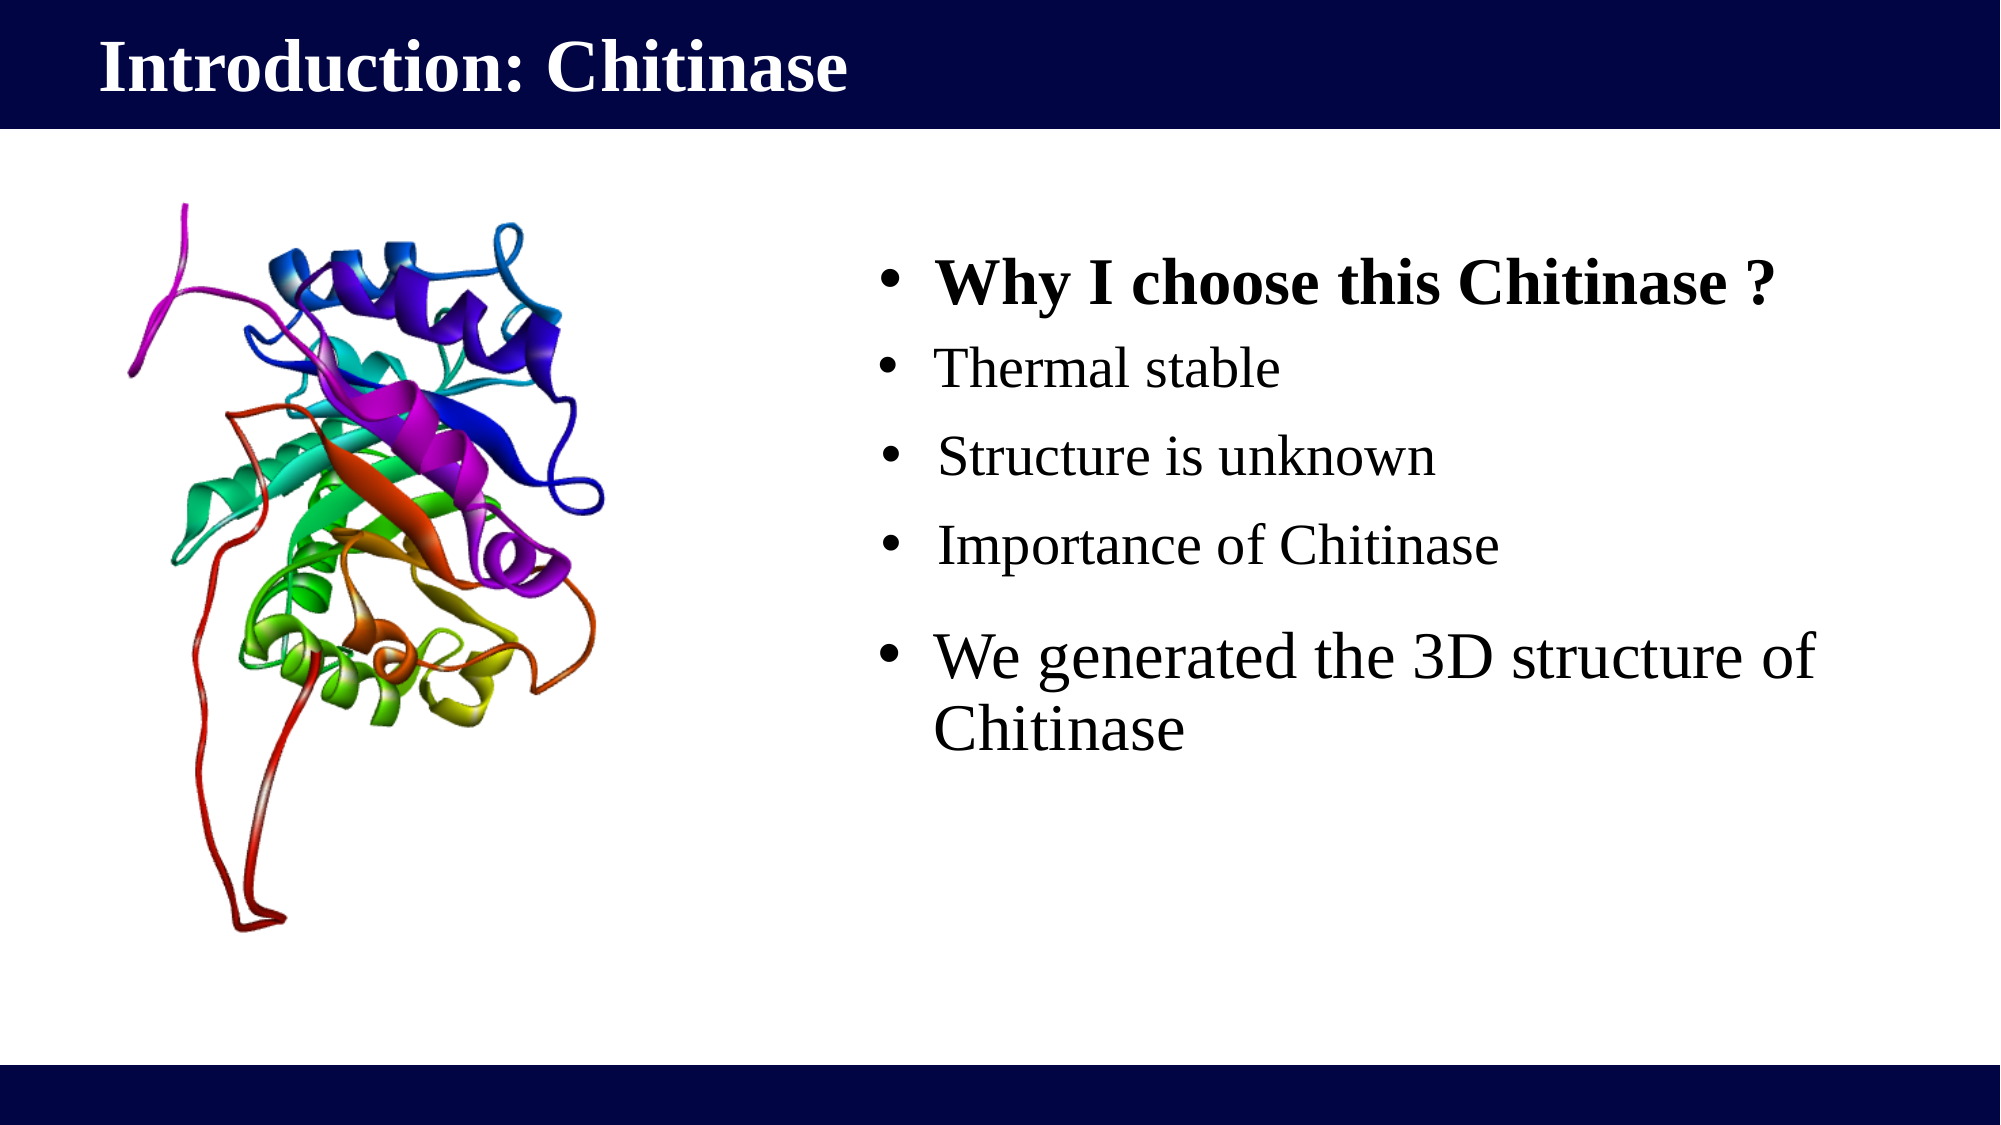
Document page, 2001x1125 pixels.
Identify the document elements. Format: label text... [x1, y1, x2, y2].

text_box Structure is unknown [865, 418, 1669, 506]
text_box [0, 1065, 2000, 1125]
text_box Why I choose this Chitinase ? [878, 237, 1806, 318]
text_box Thermal stable [862, 329, 1659, 423]
text_box Importance of Chitinase [865, 506, 1669, 601]
title Introduction: Chitinase [96, 14, 1225, 205]
text_box We generated the 3D structure of Chitinase [862, 613, 1904, 707]
picture [95, 134, 658, 991]
